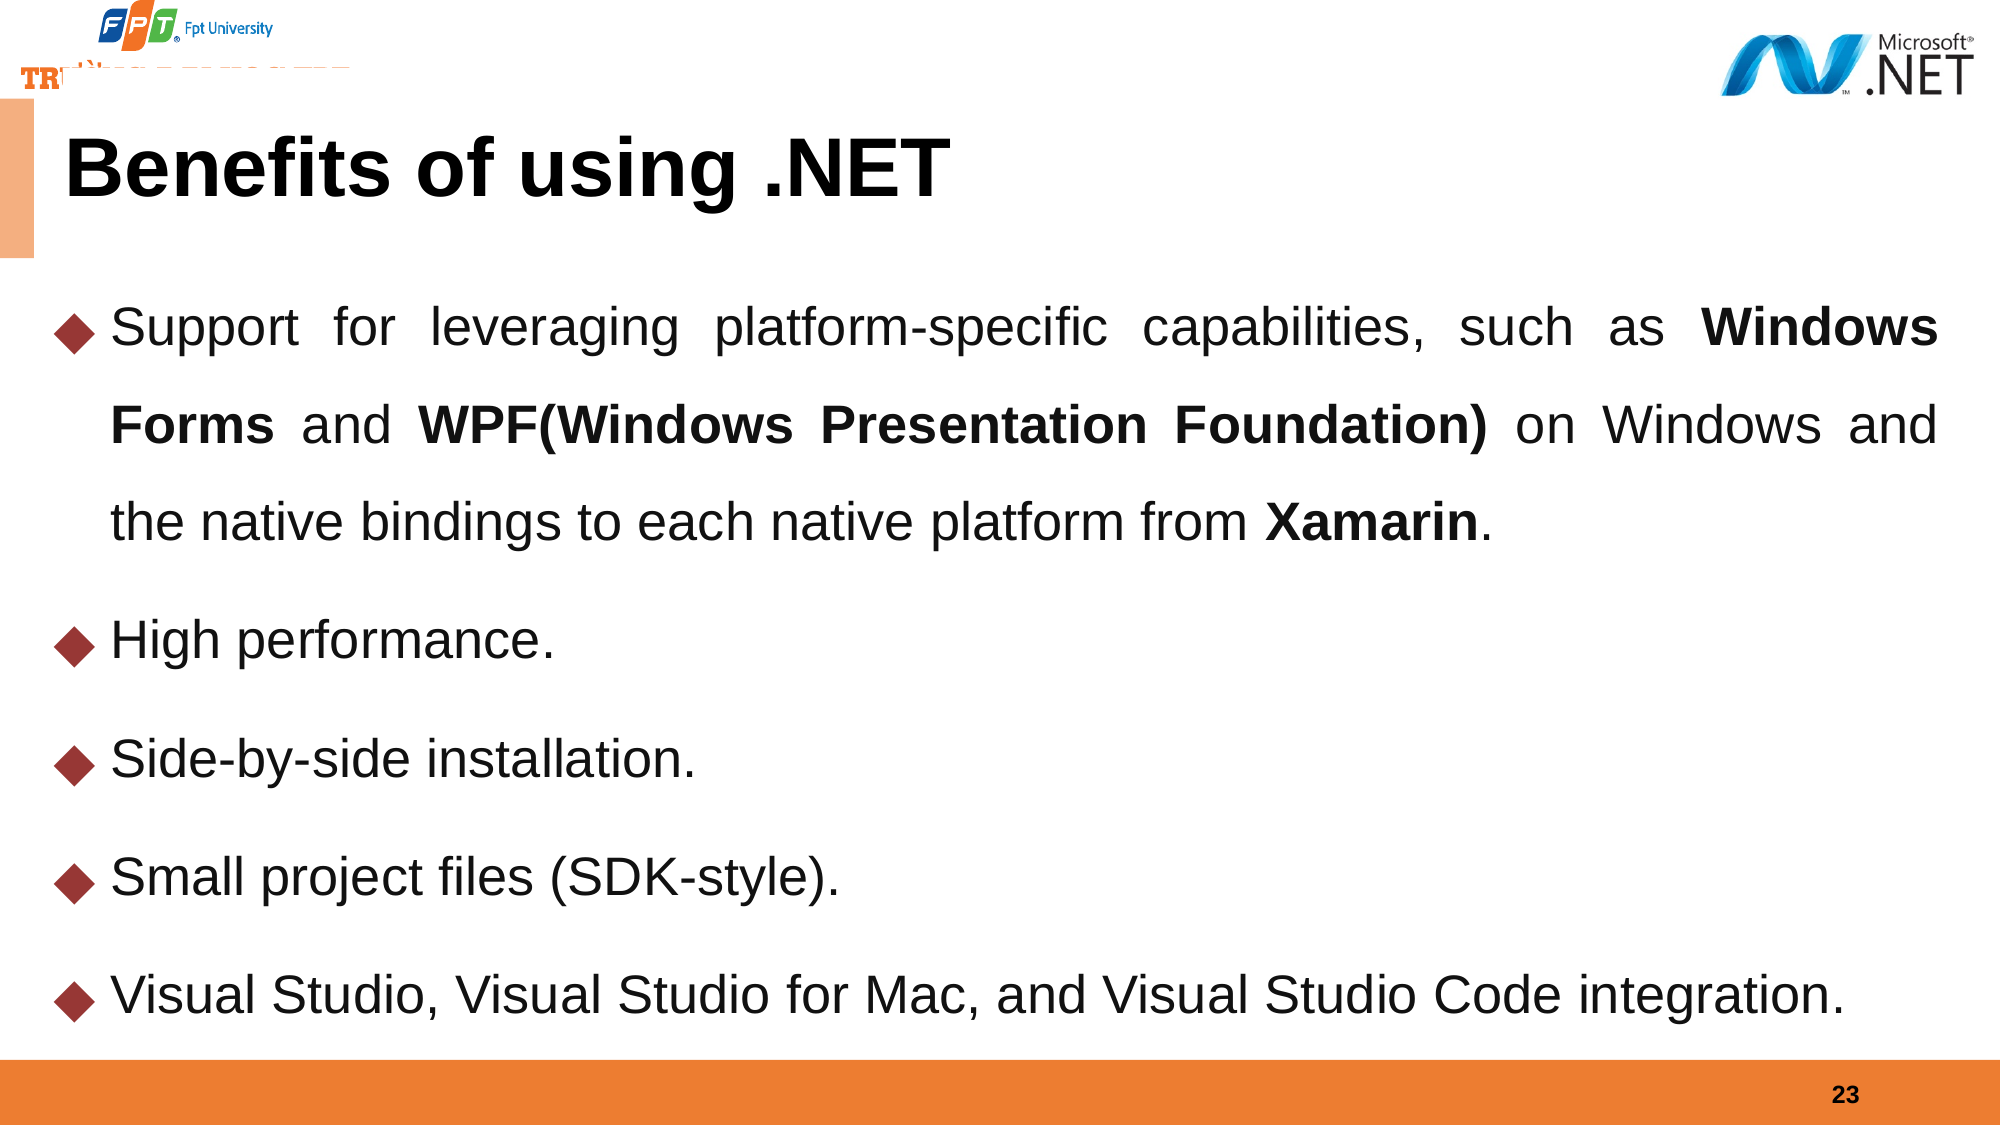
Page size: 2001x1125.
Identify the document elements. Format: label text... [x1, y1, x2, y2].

text_box Support for leveraging platform-specific capabilities, such as Windows Forms and WPF(Windows Presentation Foundation) on Windows and the native bindings to each native platform from Xamarin. High performance. Side-by-side installation. Small project files (SDK-style). Visual Studio, Visual Studio for Mac, and Visual Studio Code integration. [53, 257, 1940, 1025]
slide_number 23 [1424, 1063, 1875, 1123]
picture [1685, 0, 2001, 129]
title Benefits of using .NET [62, 67, 1566, 257]
